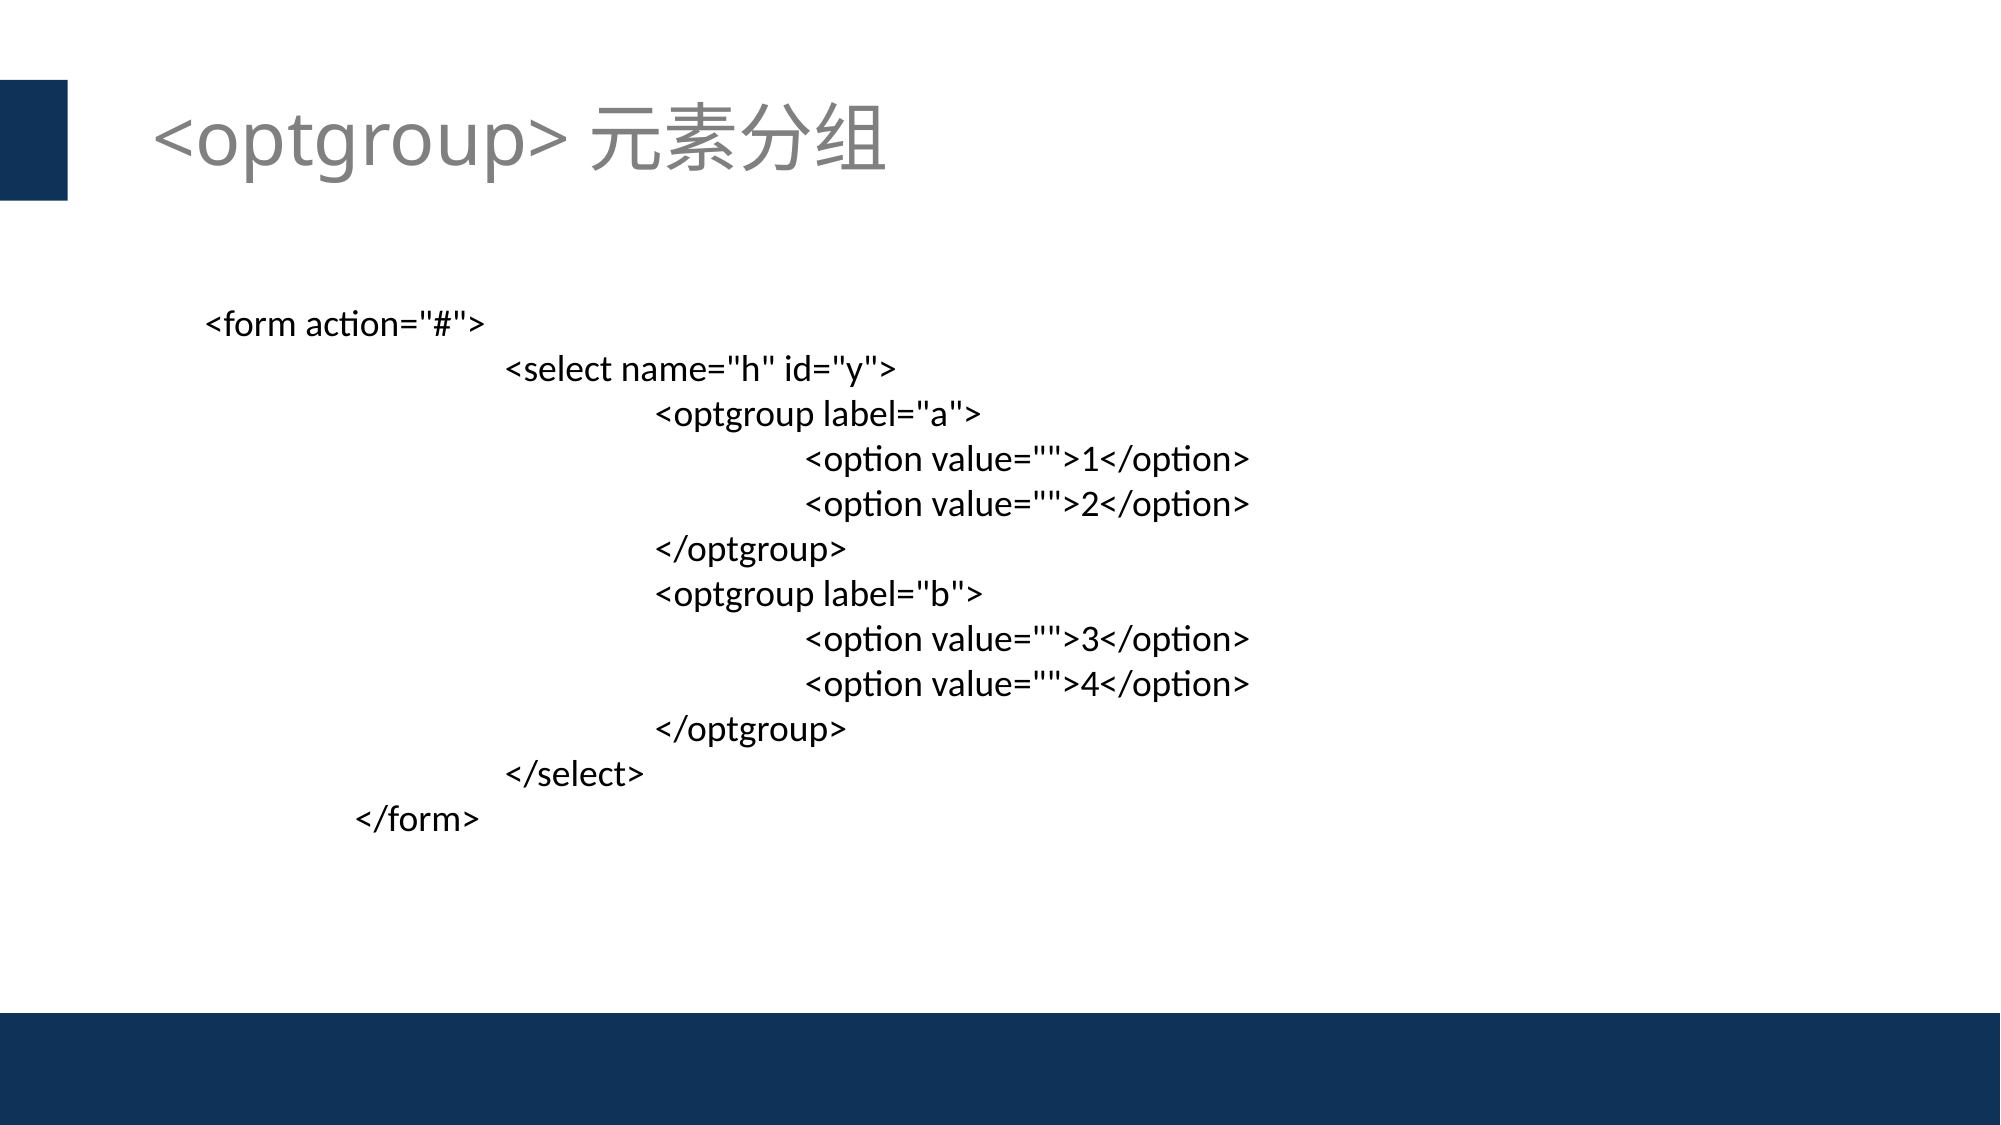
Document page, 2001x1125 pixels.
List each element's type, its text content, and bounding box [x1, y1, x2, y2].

text_box <form action="#"> <select name="h" id="y"> <optgroup label="a"> <option value="">1</option> <option value="">2</option> </optgroup> <optgroup label="b"> <option value="">3</option> <option value="">4</option> </optgroup> </select> </form> [190, 291, 1543, 847]
text_box [0, 1012, 2000, 1125]
title <optgroup>元素分组 [137, 59, 1783, 223]
text_box [0, 79, 69, 202]
